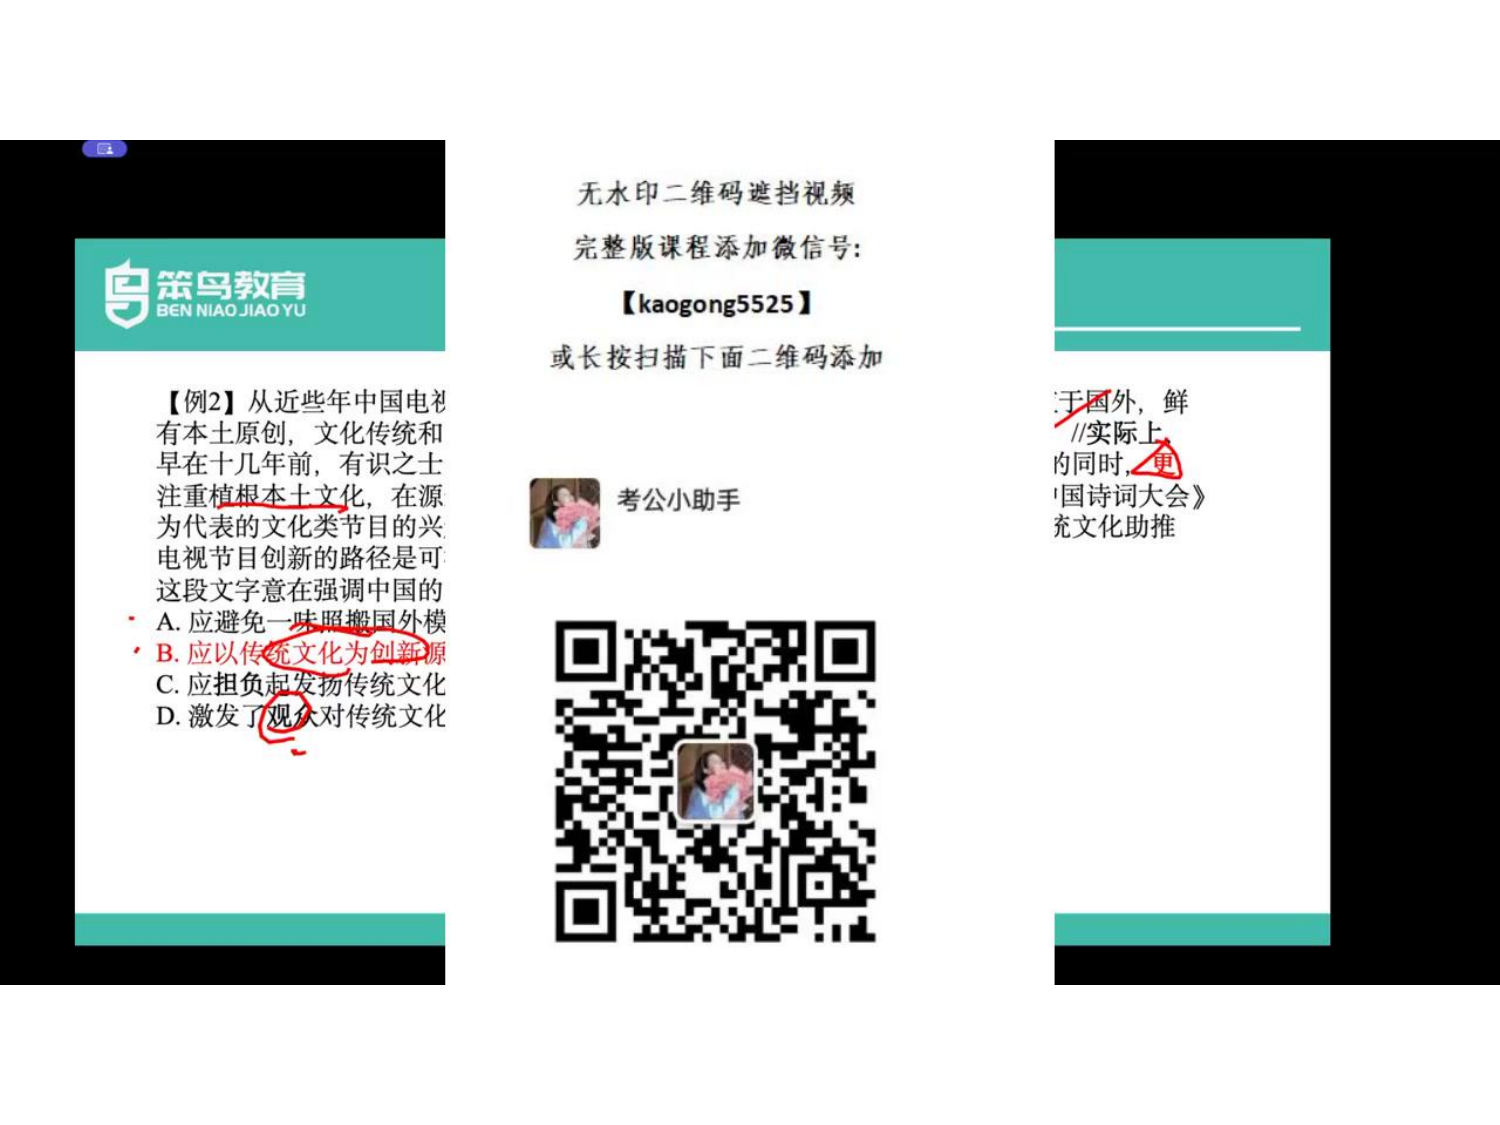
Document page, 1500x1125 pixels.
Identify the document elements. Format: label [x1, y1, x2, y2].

picture [0, 140, 1500, 985]
